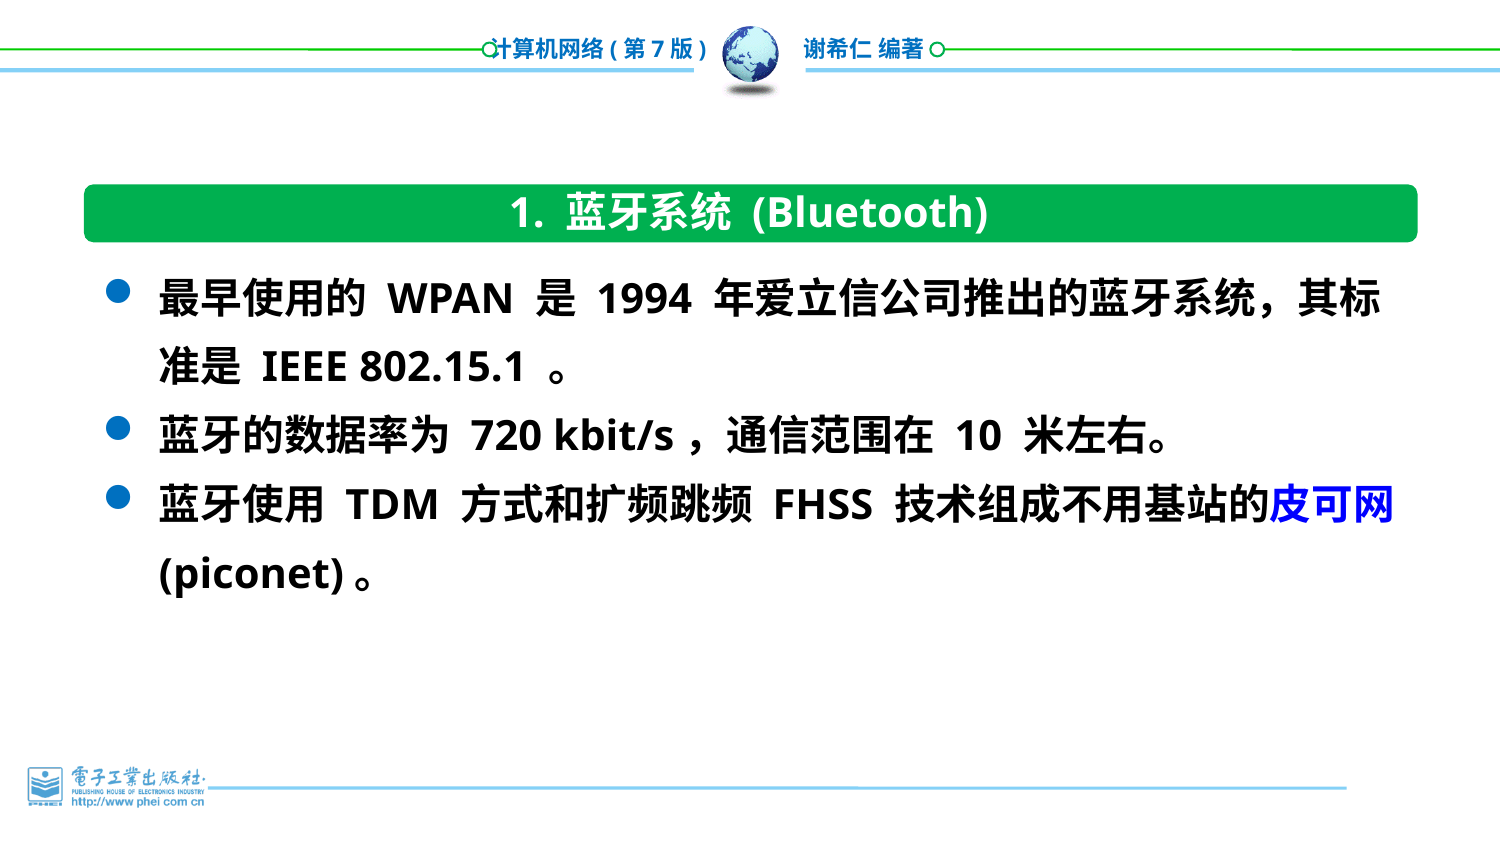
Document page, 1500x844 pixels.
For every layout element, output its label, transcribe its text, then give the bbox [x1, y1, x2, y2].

text_box [83, 184, 494, 243]
text_box [1004, 184, 1418, 243]
picture [23, 764, 208, 809]
picture [720, 24, 780, 100]
text_box 最早使用的 WPAN 是 1994 年爱立信公司推出的蓝牙系统，其标准是 IEEE 802.15.1 。 蓝牙的数据率为 720 kbit/s，通信范围在 10 米左右。 蓝牙使用 TDM 方式和扩频跳频 FHSS 技术组成不用基站的皮可网(piconet)。 [87, 245, 1418, 604]
text_box 1. 蓝牙系统 (Bluetooth) [494, 178, 1004, 244]
